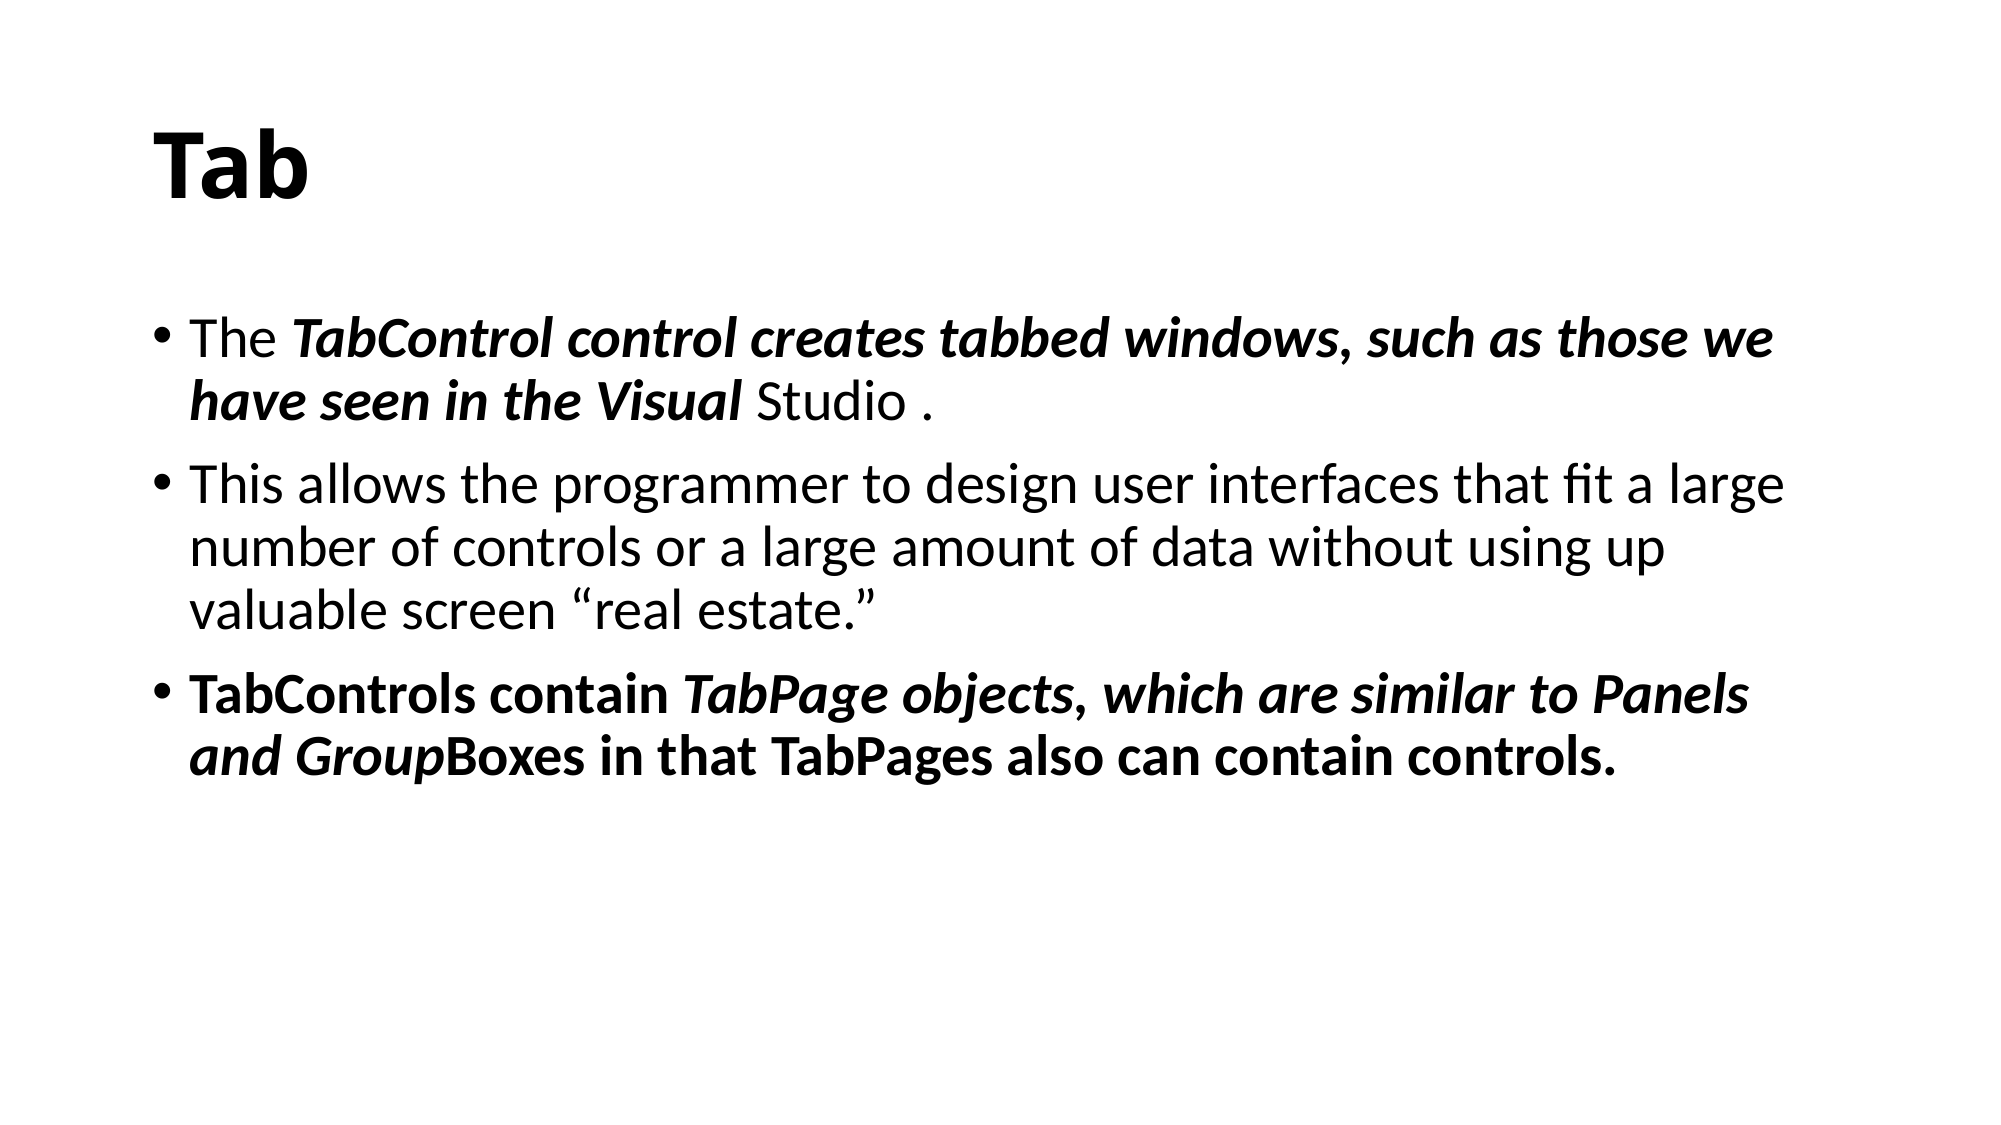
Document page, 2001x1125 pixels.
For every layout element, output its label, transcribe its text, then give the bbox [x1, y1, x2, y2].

list The TabControl control creates tabbed windows, such as those we have seen in the Visual Studio . This allows the programmer to design user interfaces that fit a large number of controls or a large amount of data without using up valuable screen “real estate.” TabControls contain TabPage objects, which are similar to Panels and GroupBoxes in that TabPages also can contain controls. [137, 299, 1863, 1014]
title Tab [137, 59, 1863, 278]
